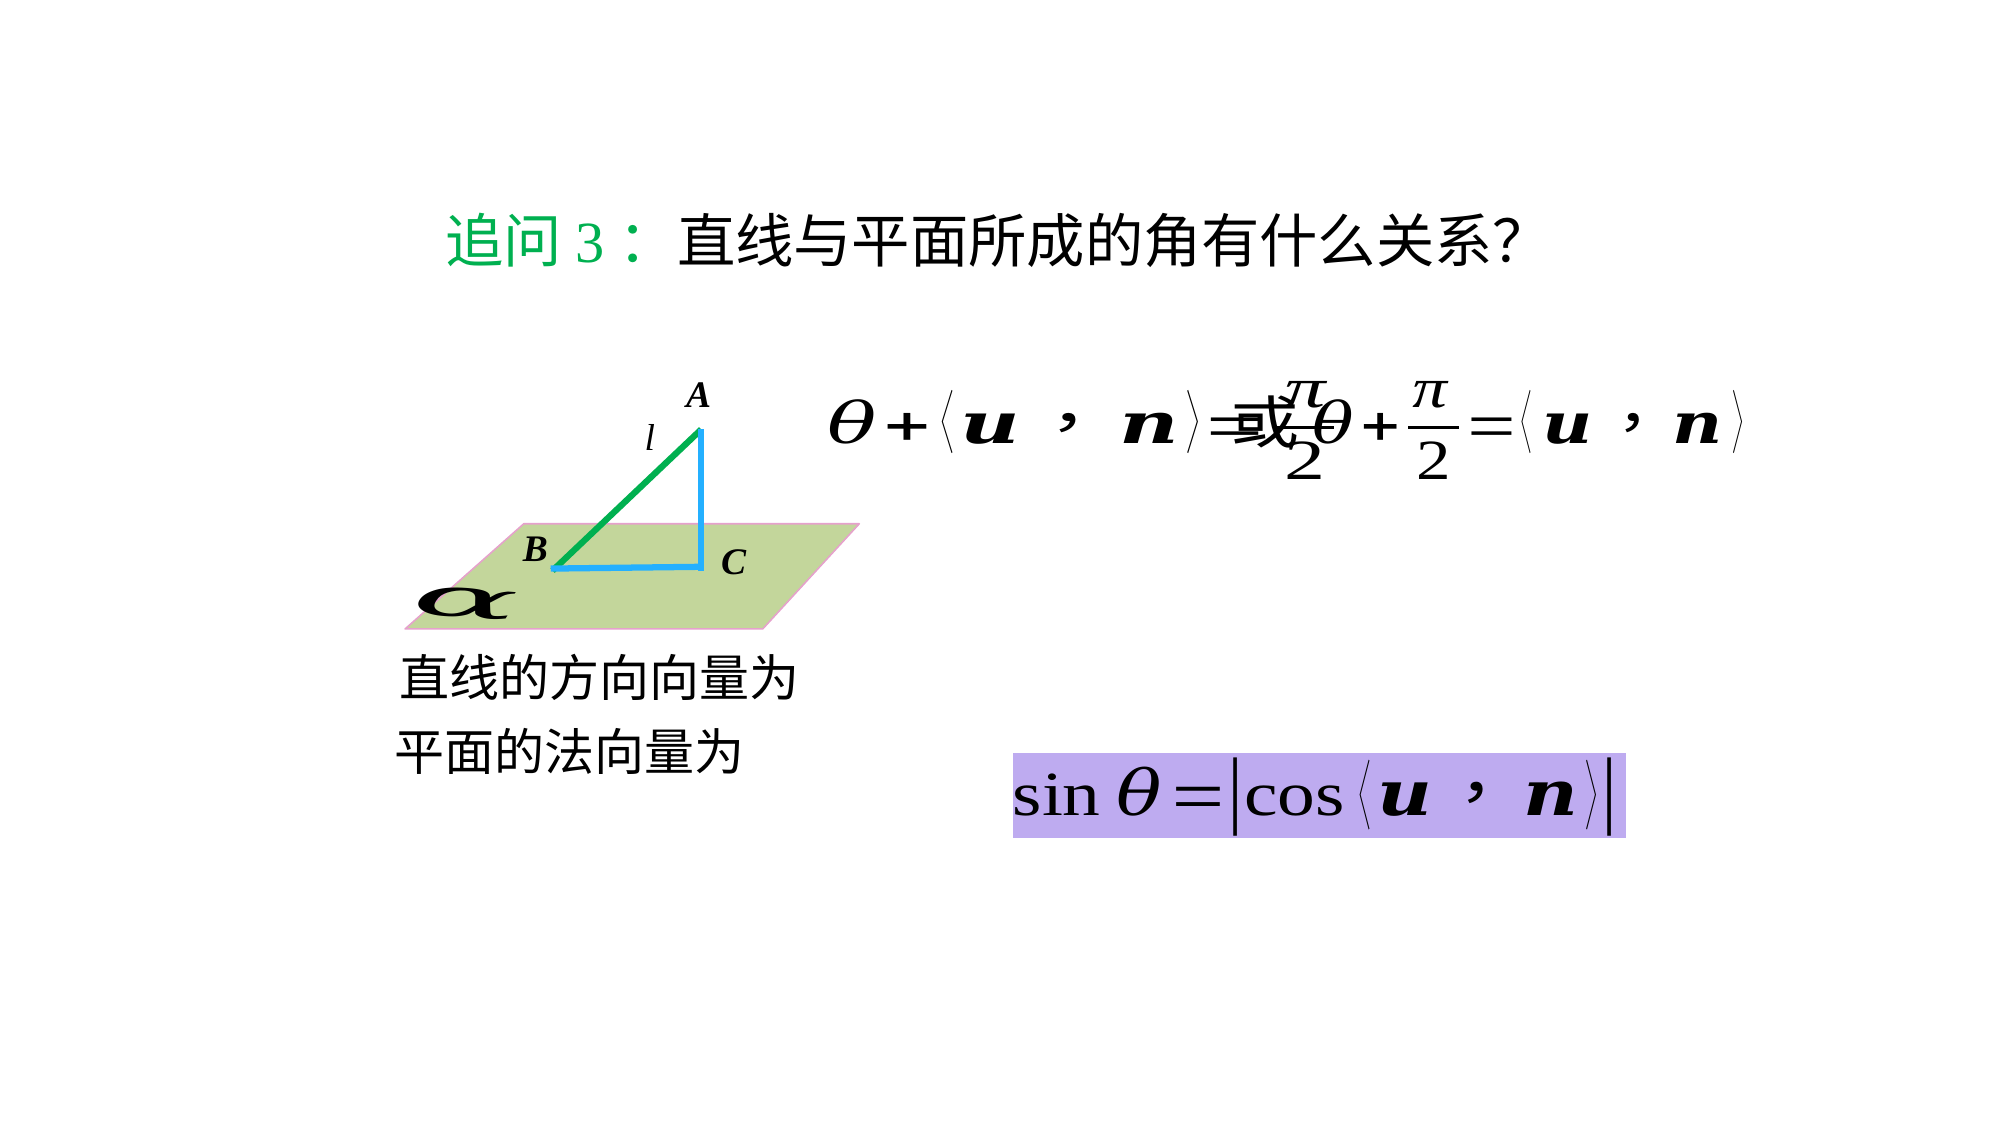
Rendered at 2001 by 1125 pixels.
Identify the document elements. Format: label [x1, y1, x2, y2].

text_box [405, 362, 860, 632]
